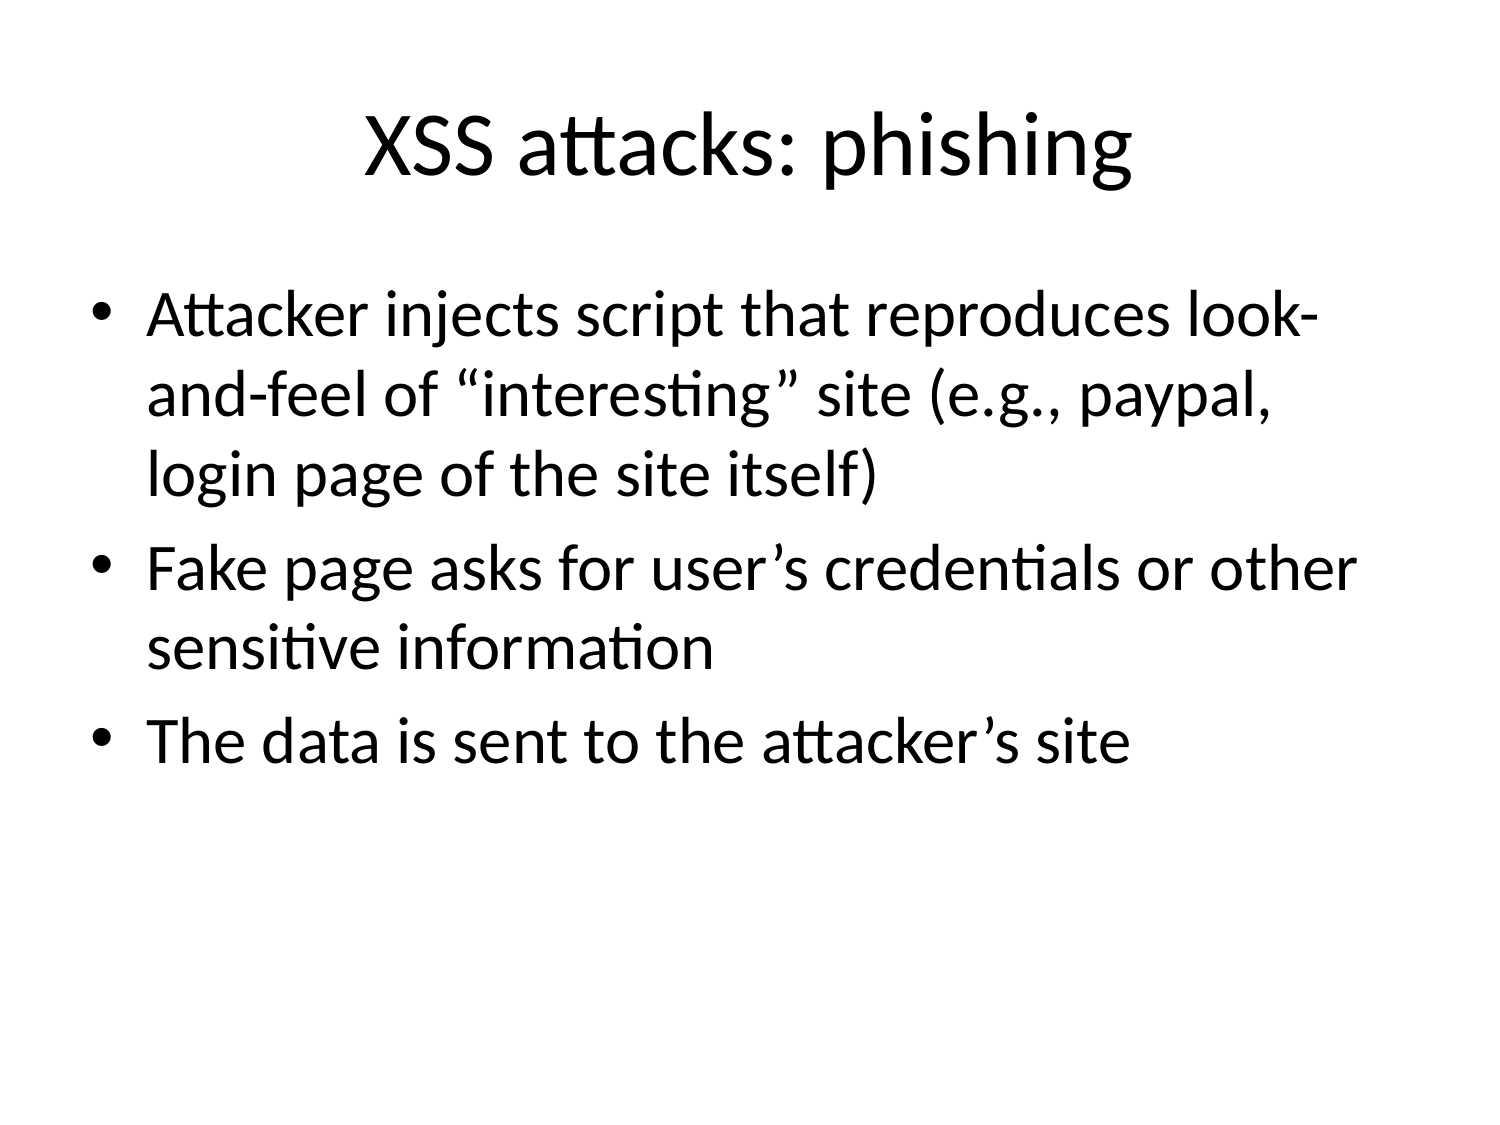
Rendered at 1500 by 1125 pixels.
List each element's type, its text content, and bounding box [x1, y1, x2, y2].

list Attacker injects script that reproduces look-and-feel of “interesting” site (e.g., paypal, login page of the site itself) Fake page asks for user’s credentials or other sensitive information The data is sent to the attacker’s site [75, 262, 1425, 1005]
title XSS attacks: phishing [75, 45, 1425, 233]
